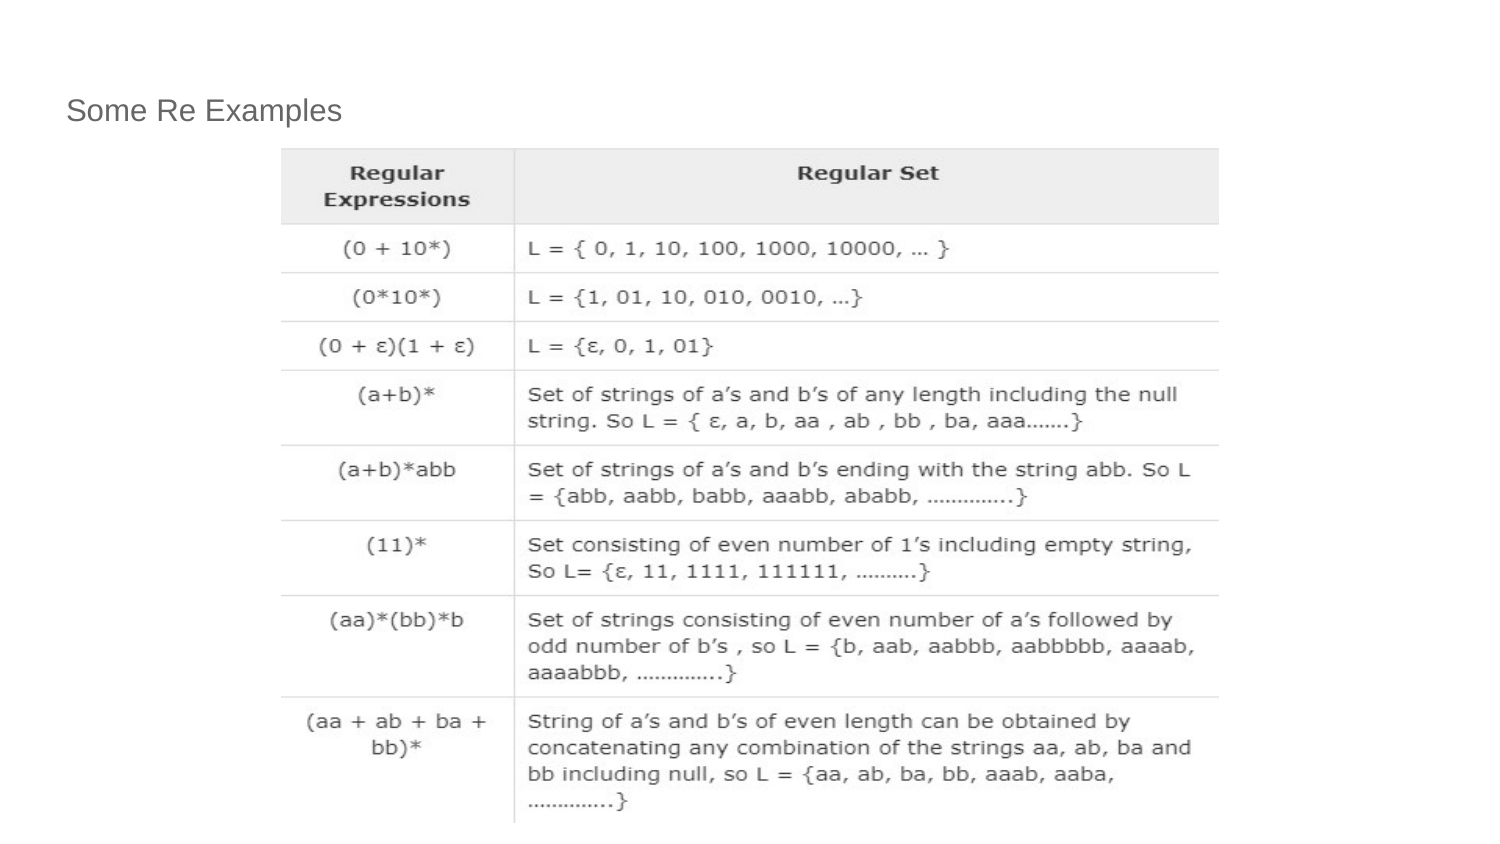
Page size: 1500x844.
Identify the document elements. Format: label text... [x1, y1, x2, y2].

title Some Re Examples [51, 72, 1449, 167]
picture [281, 146, 1219, 823]
